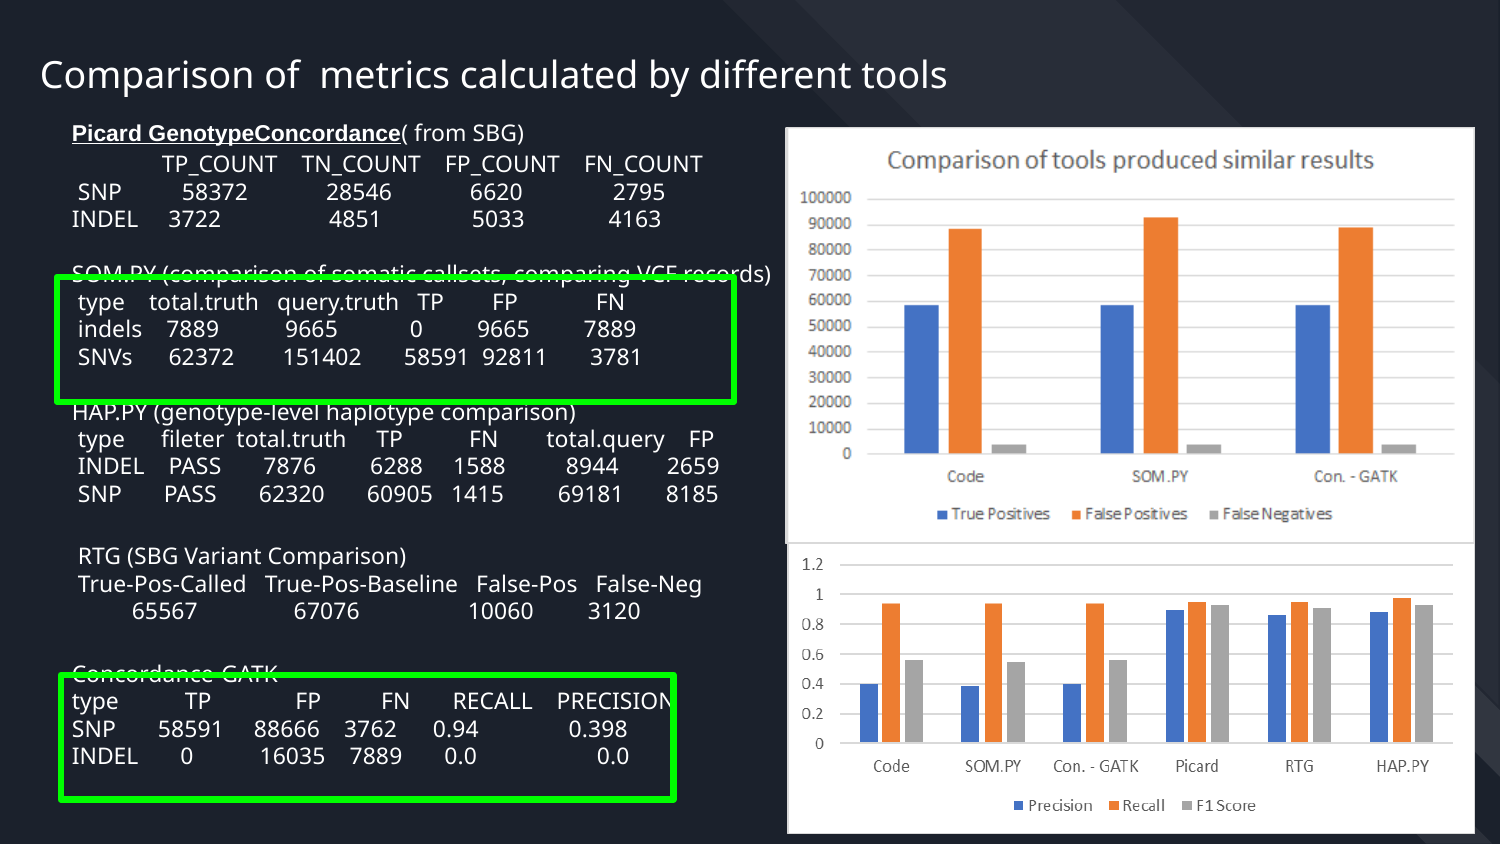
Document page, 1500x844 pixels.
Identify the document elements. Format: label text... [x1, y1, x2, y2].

picture [785, 127, 1476, 835]
title Comparison of metrics calculated by different tools [25, 20, 1111, 120]
text_box Picard GenotypeConcordance( from SBG) TP_COUNT TN_COUNT FP_COUNT FN_COUNT SNP 58372 28546 6620 2795 INDEL 3722 4851 5033 4163 SOM.PY (comparison of somatic callsets, comparing VCF records) type total.truth query.truth TP FP FN indels 7889 9665 0 9665 7889 SNVs 62372 151402 58591 92811 3781 HAP.PY (genotype-level haplotype comparison) type fileter total.truth TP FN total.query FP INDEL PASS 7876 6288 1588 8944 2659 SNP PASS 62320 60905 1415 69181 8185 RTG (SBG Variant Comparison) True-Pos-Called True-Pos-Baseline False-Pos False-Neg 65567 67076 10060 3120 Concordance-GATK type TP FP FN RECALL PRECISION SNP 58591 88666 3762 0.94 0.398 INDEL 0 16035 7889 0.0 0.0 [56, 99, 1402, 785]
text_box [60, 674, 674, 800]
text_box [56, 276, 734, 402]
